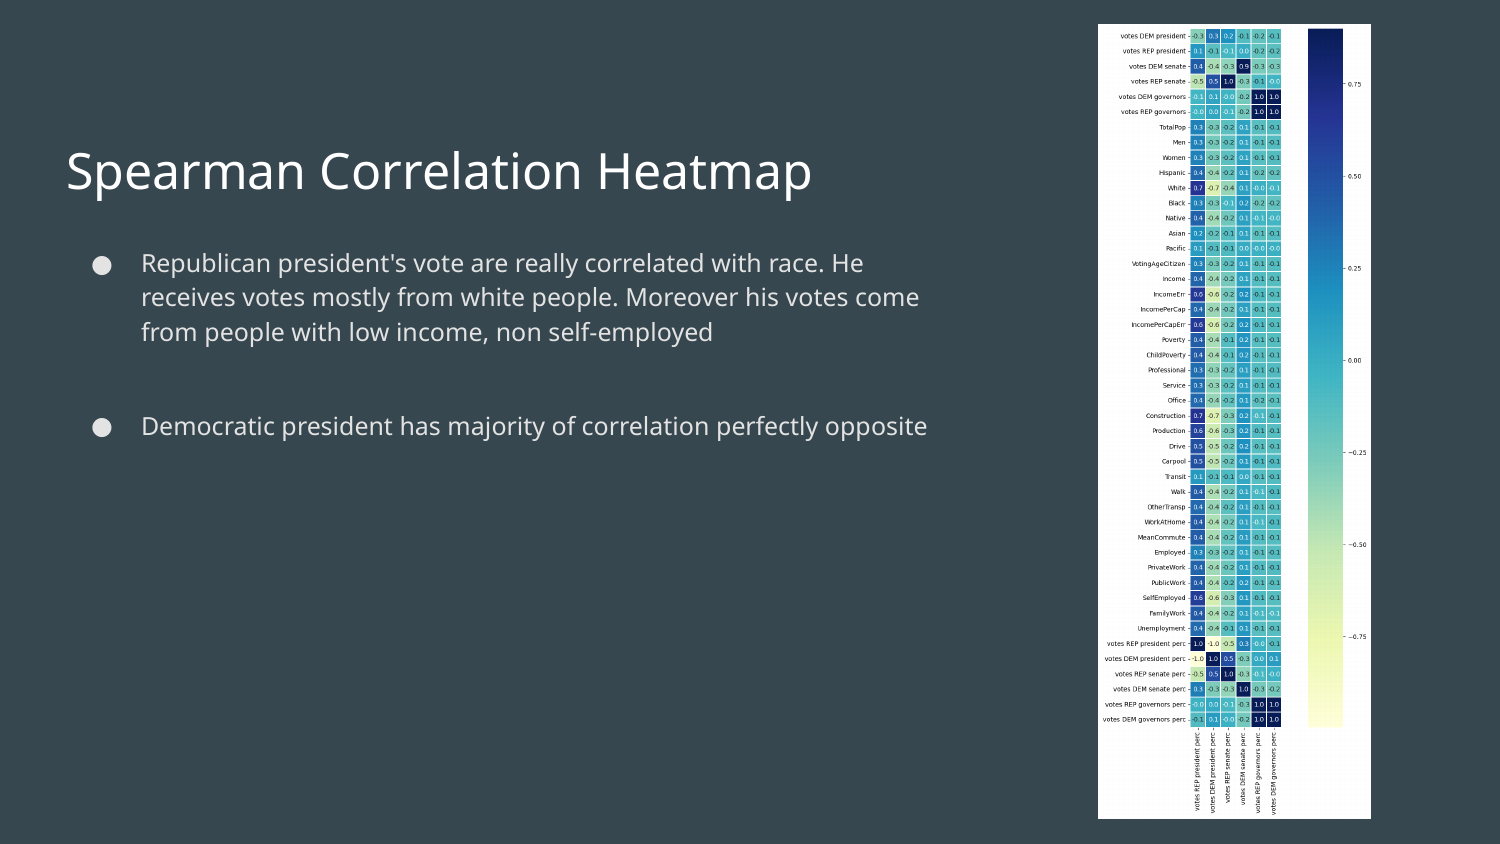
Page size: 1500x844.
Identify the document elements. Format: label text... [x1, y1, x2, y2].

list Republican president's vote are really correlated with race. He receives votes mostly from white people. Moreover his votes come from people with low income, non self-employed Democratic president has majority of correlation perfectly opposite [51, 227, 963, 750]
title Spearman Correlation Heatmap [51, 91, 969, 216]
picture [1098, 24, 1371, 819]
